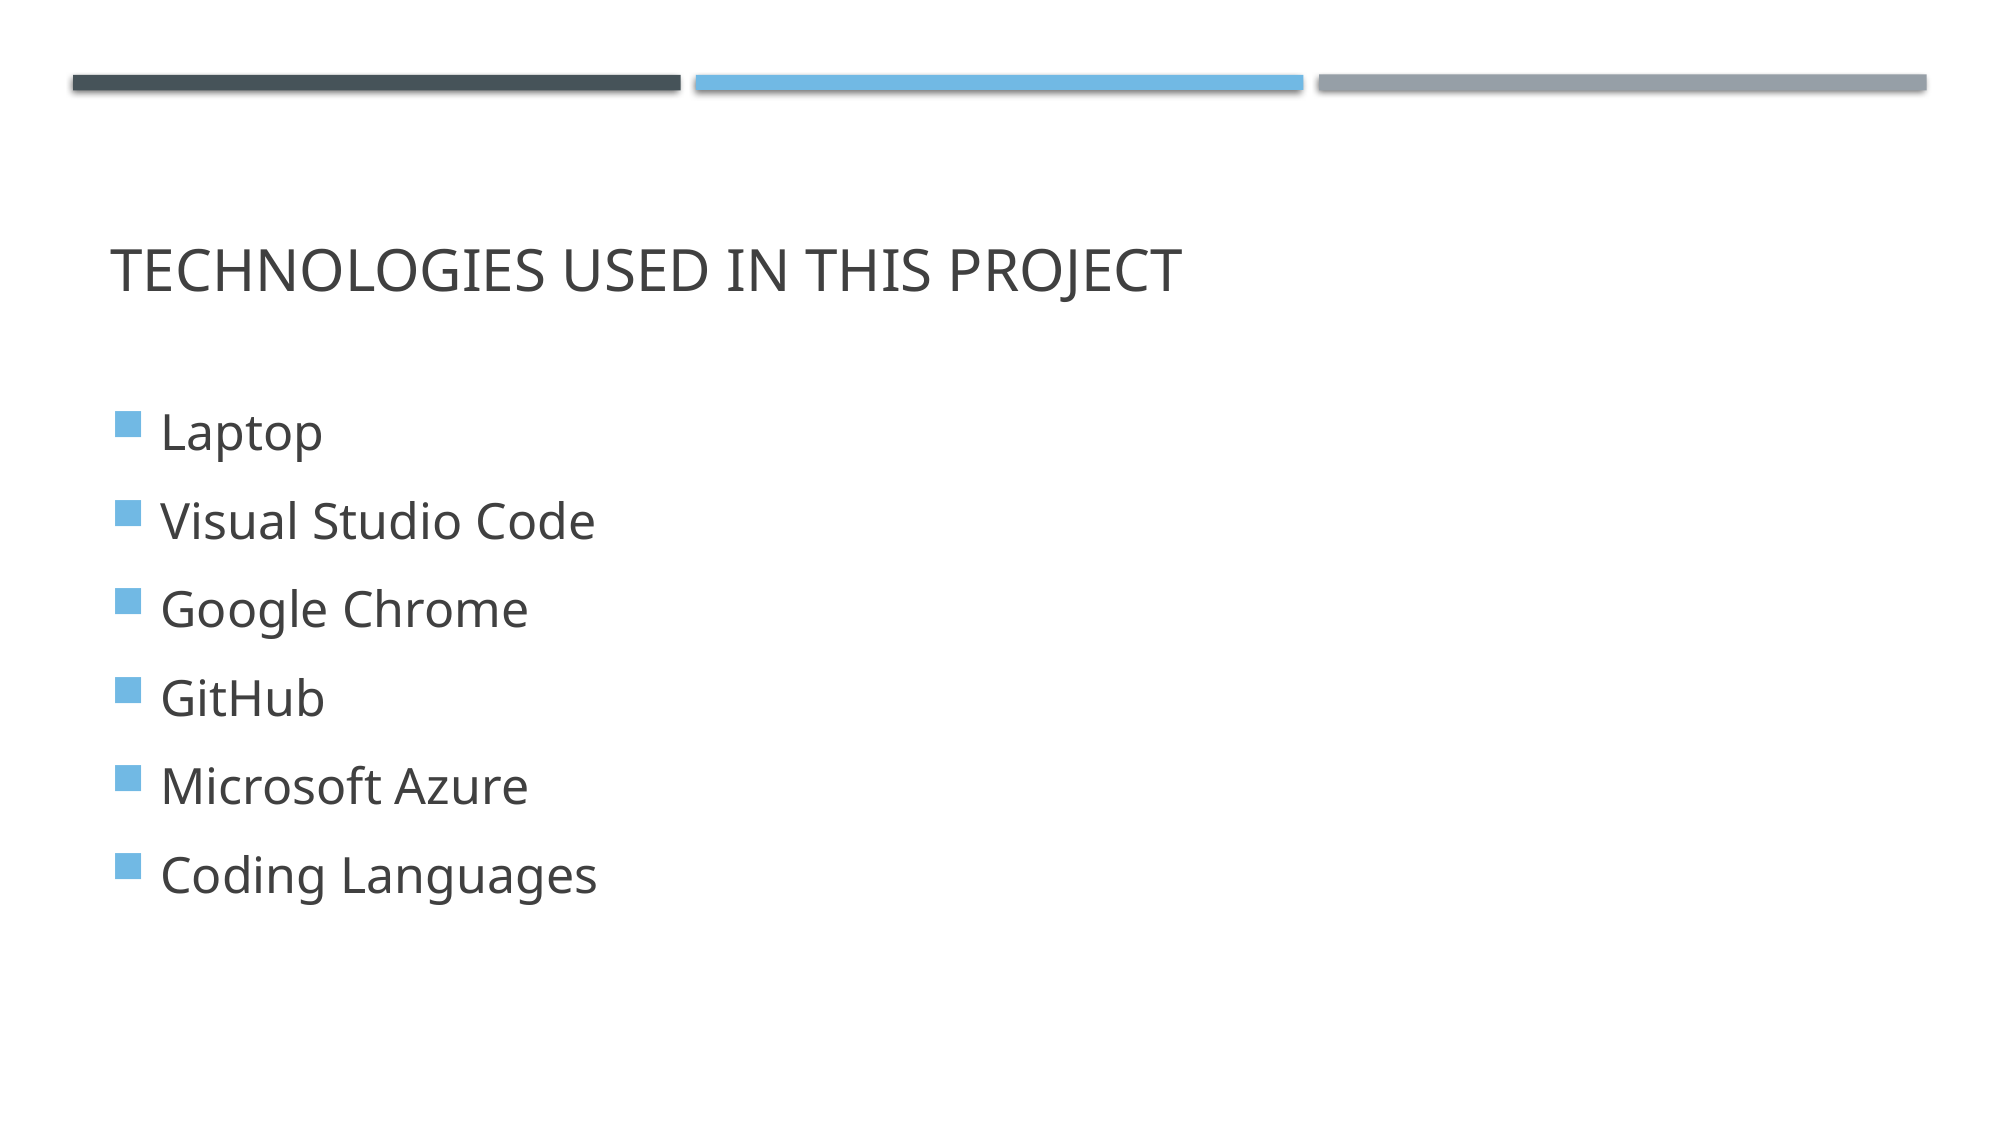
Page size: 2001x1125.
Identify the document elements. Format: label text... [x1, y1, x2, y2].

title Technologies used in this project [95, 115, 1905, 311]
list Laptop Visual Studio Code Google Chrome GitHub Microsoft Azure Coding Languages [95, 383, 1905, 981]
